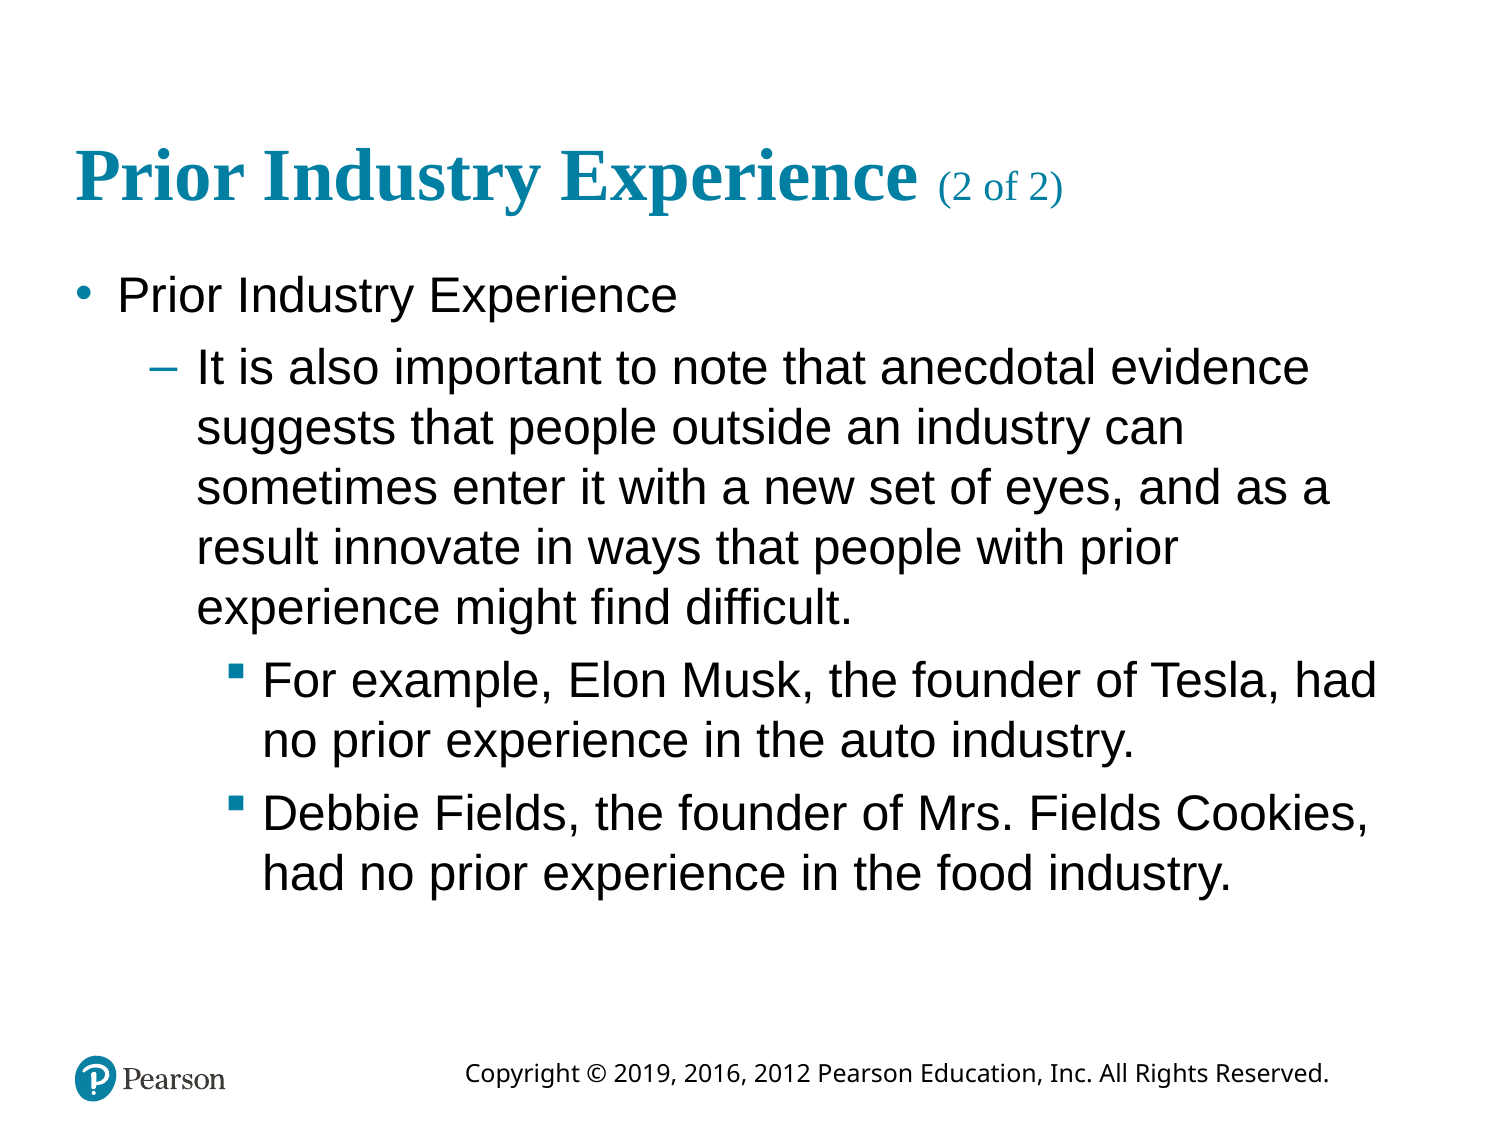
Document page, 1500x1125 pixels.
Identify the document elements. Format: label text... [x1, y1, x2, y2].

list Prior Industry Experience It is also important to note that anecdotal evidence suggests that people outside an industry can sometimes enter it with a new set of eyes, and as a result innovate in ways that people with prior experience might find difficult. For example, Elon Musk, the founder of Tesla, had no prior experience in the auto industry. Debbie Fields, the founder of Mrs. Fields Cookies, had no prior experience in the food industry. [75, 262, 1400, 1005]
title Prior Industry Experience (2 of 2) [75, 35, 1425, 216]
